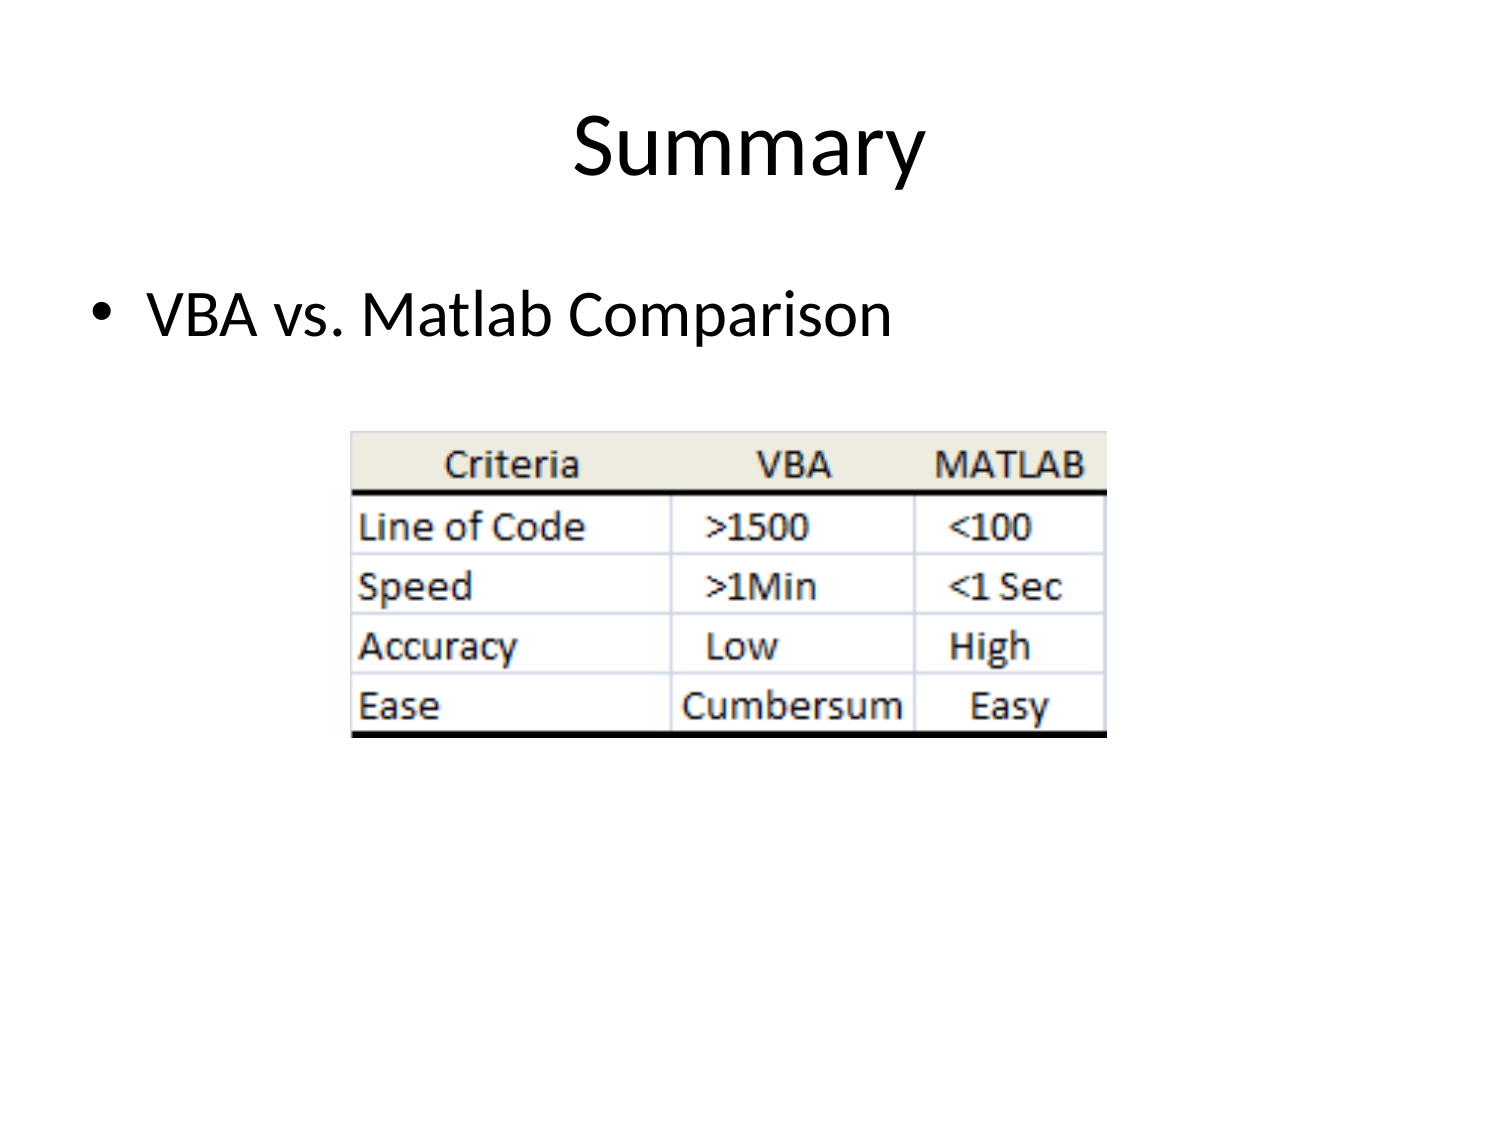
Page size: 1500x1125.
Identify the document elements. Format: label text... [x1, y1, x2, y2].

title Summary [75, 45, 1425, 233]
list VBA vs. Matlab Comparison [75, 262, 1425, 1005]
picture [349, 431, 1107, 738]
